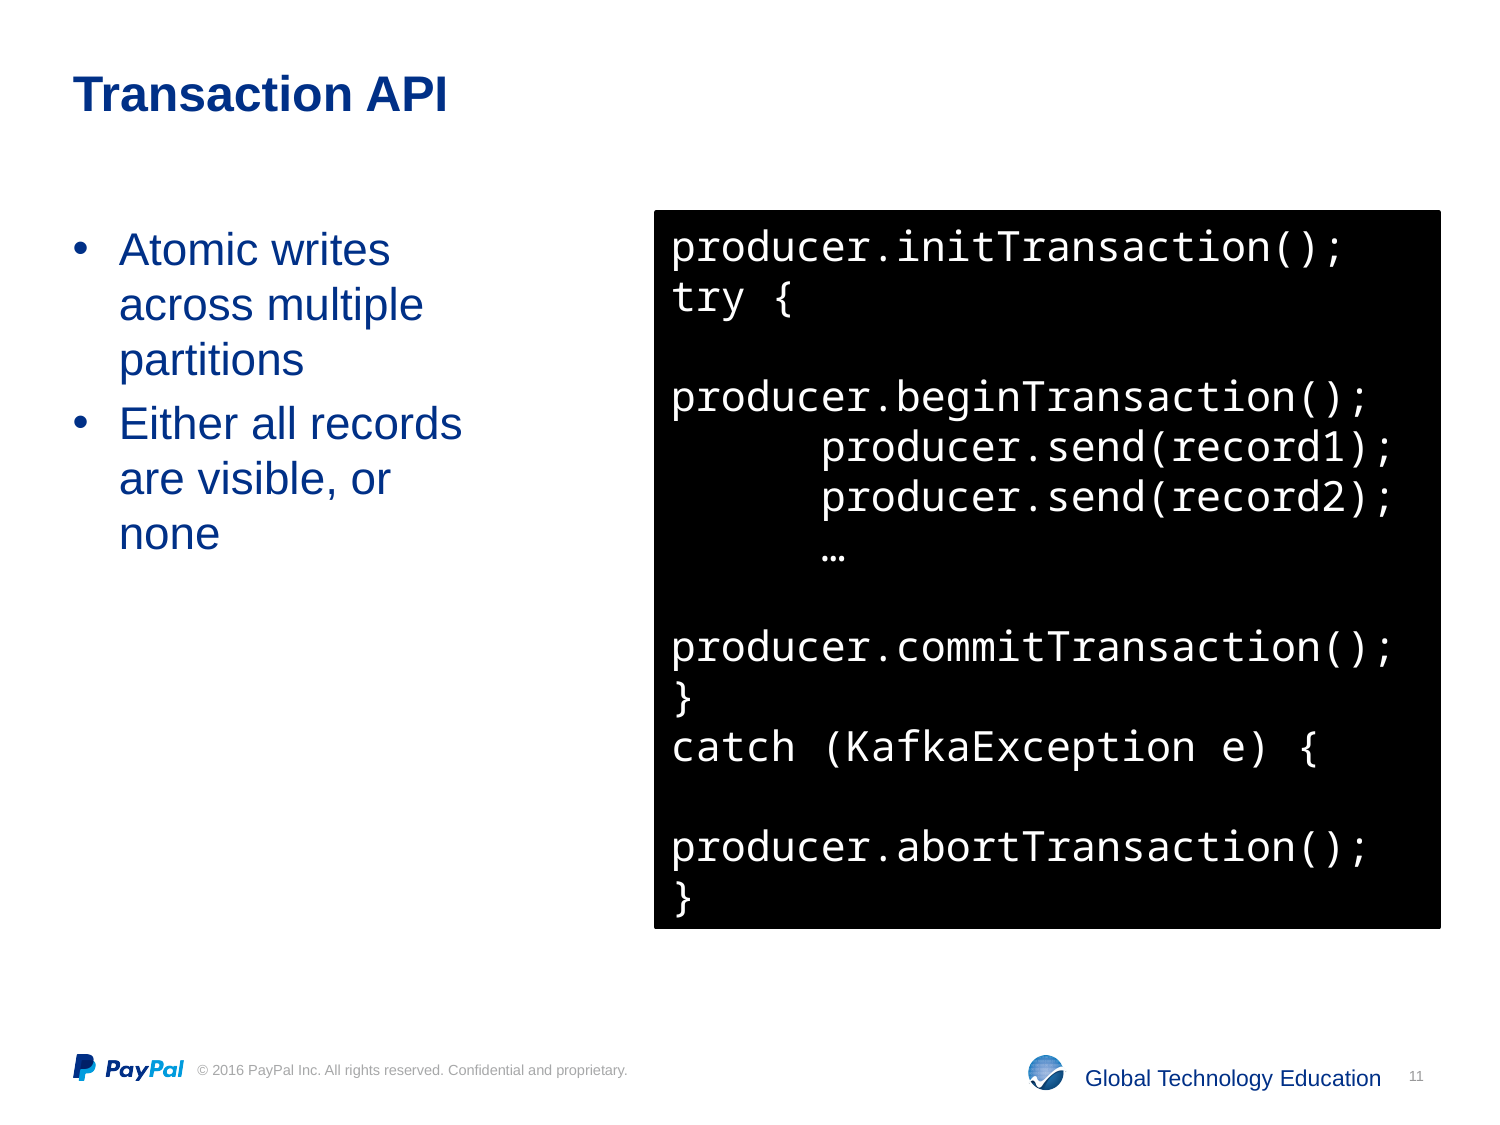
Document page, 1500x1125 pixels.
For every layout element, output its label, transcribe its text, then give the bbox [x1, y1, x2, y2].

slide_number 11 [1383, 1045, 1439, 1106]
title Transaction API [58, 53, 1409, 151]
text_box producer.initTransaction(); try { producer.beginTransaction(); producer.send(record1); producer.send(record2); … producer.commitTransaction(); } catch (KafkaException e) { producer.abortTransaction(); } [654, 210, 1441, 929]
picture [1023, 1050, 1070, 1095]
picture [73, 1054, 184, 1081]
list Atomic writes across multiple partitions Either all records are visible, or none [57, 212, 500, 1029]
